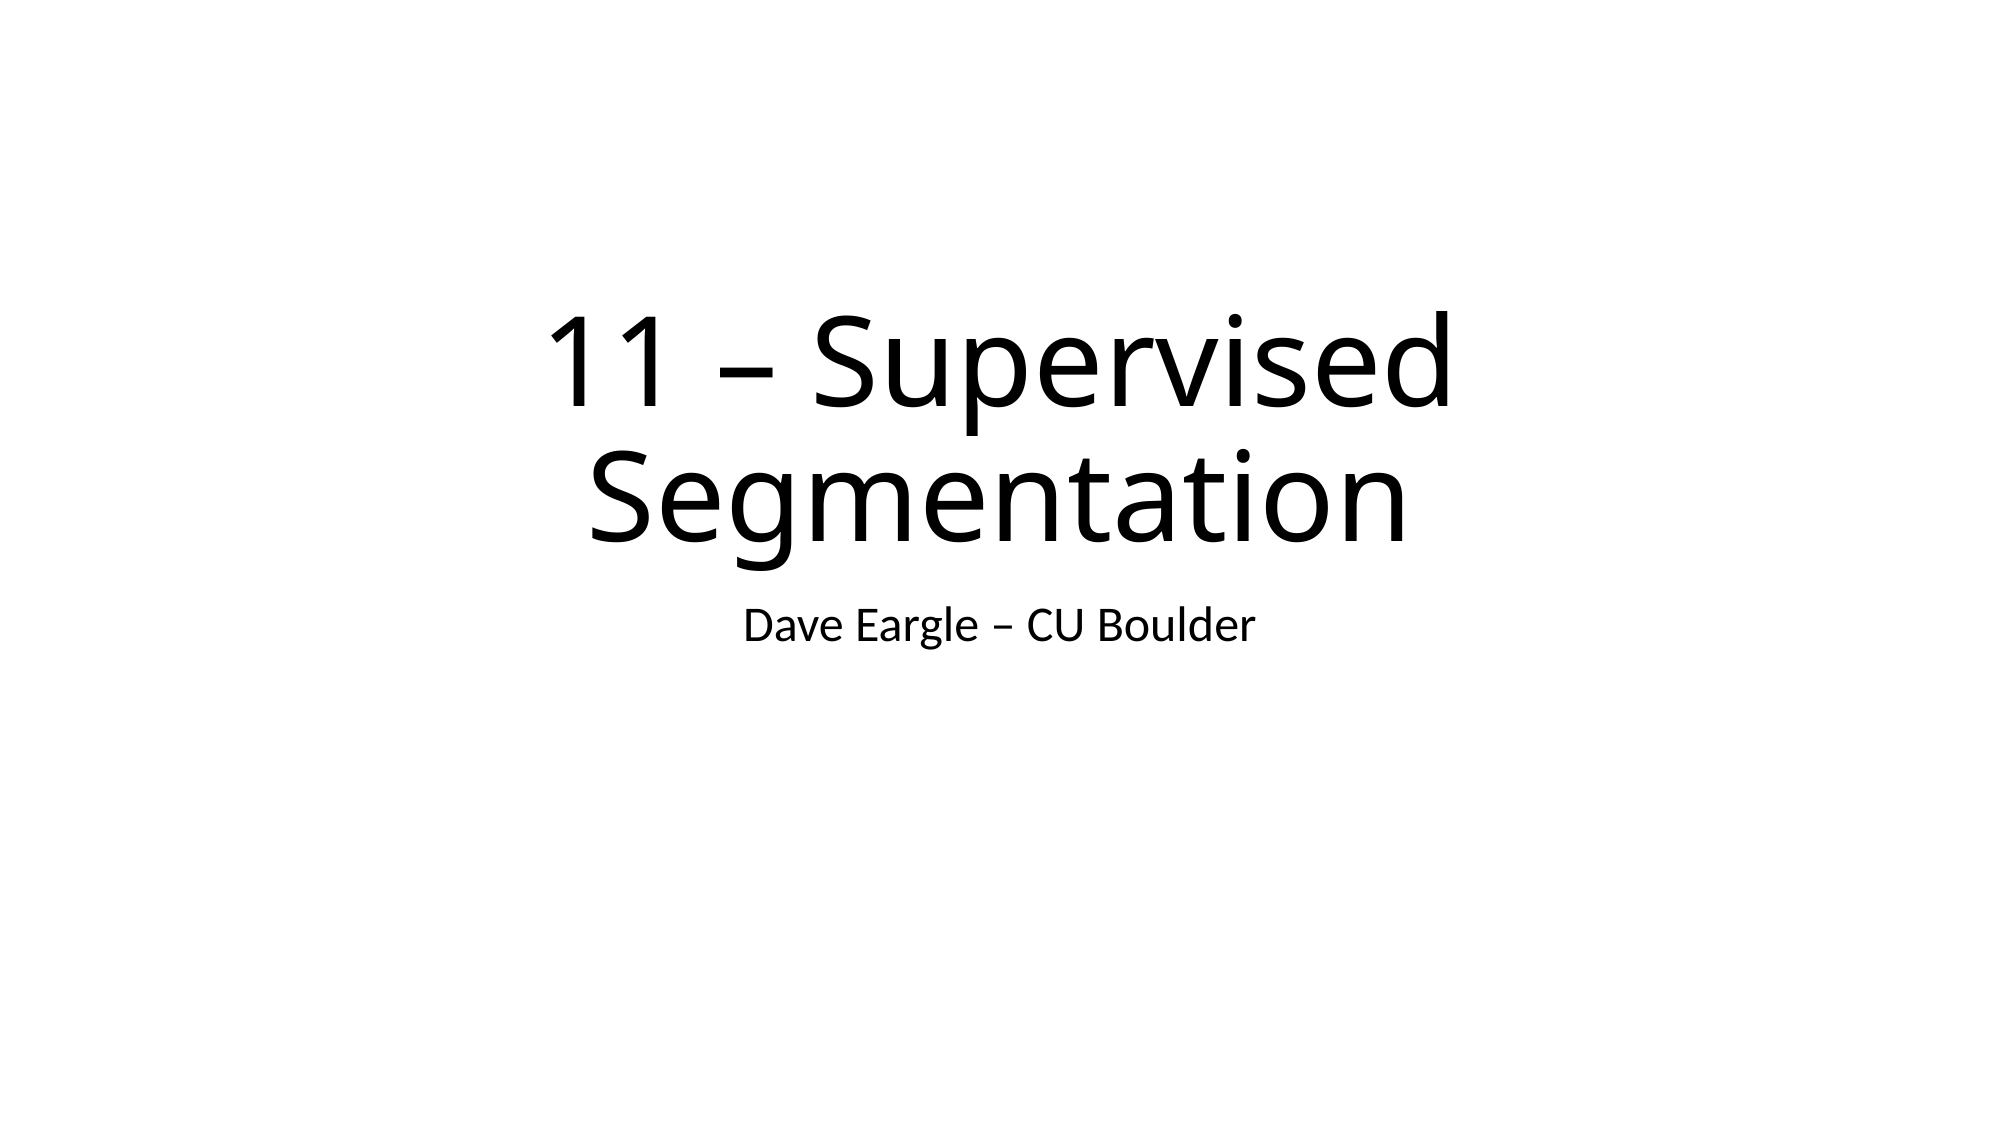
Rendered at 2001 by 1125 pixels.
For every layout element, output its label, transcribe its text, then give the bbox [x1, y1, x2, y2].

title 11 – Supervised Segmentation [249, 184, 1750, 576]
subtitle Dave Eargle – CU Boulder [249, 590, 1750, 863]
